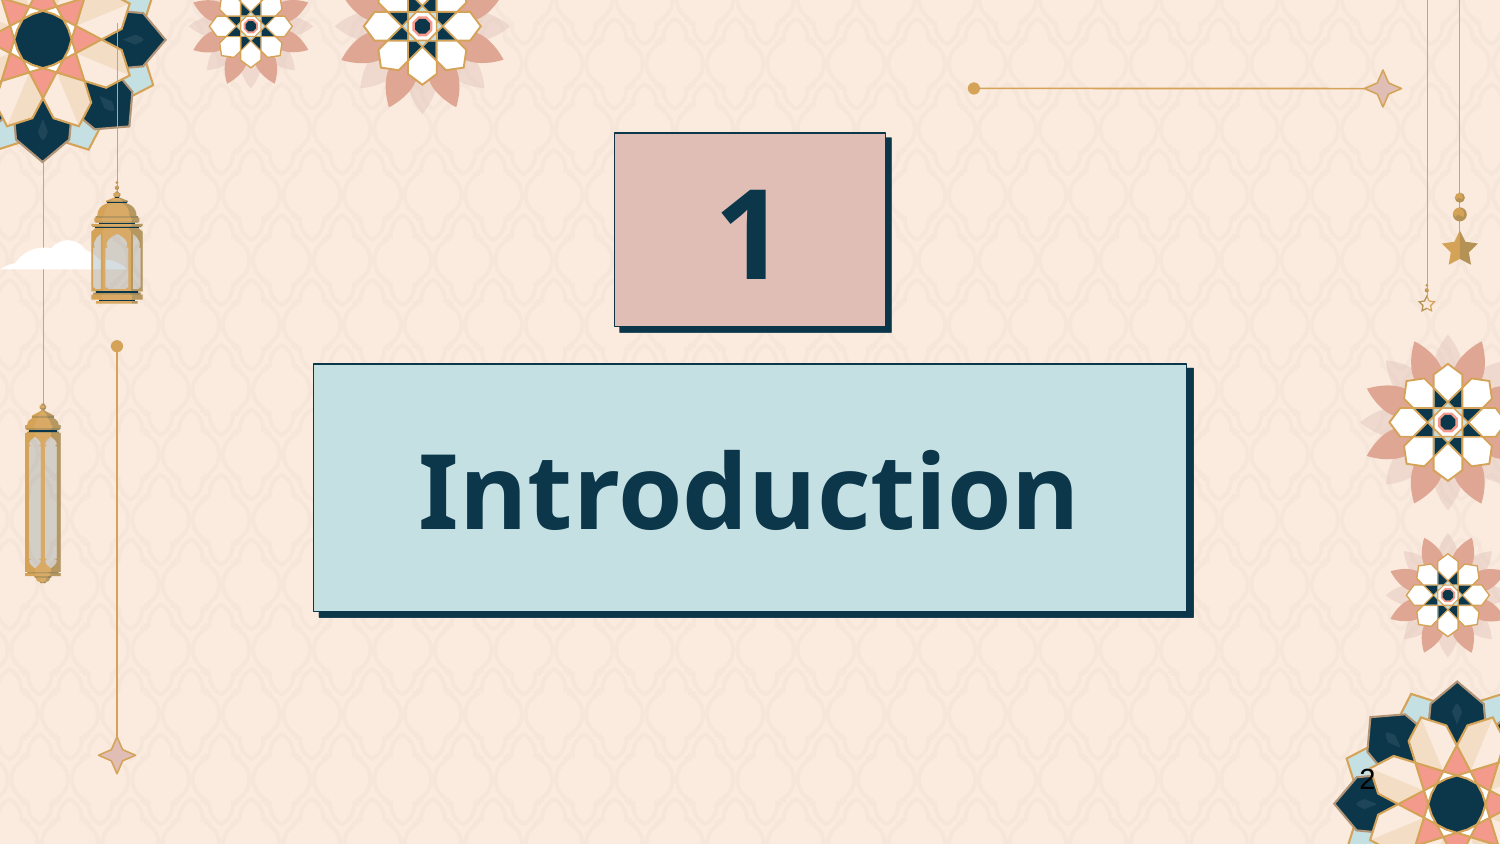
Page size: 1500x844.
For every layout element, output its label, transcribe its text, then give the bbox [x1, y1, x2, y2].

title Introduction [313, 363, 1187, 612]
text_box 2 [1344, 752, 1401, 803]
title 1 [614, 132, 886, 327]
